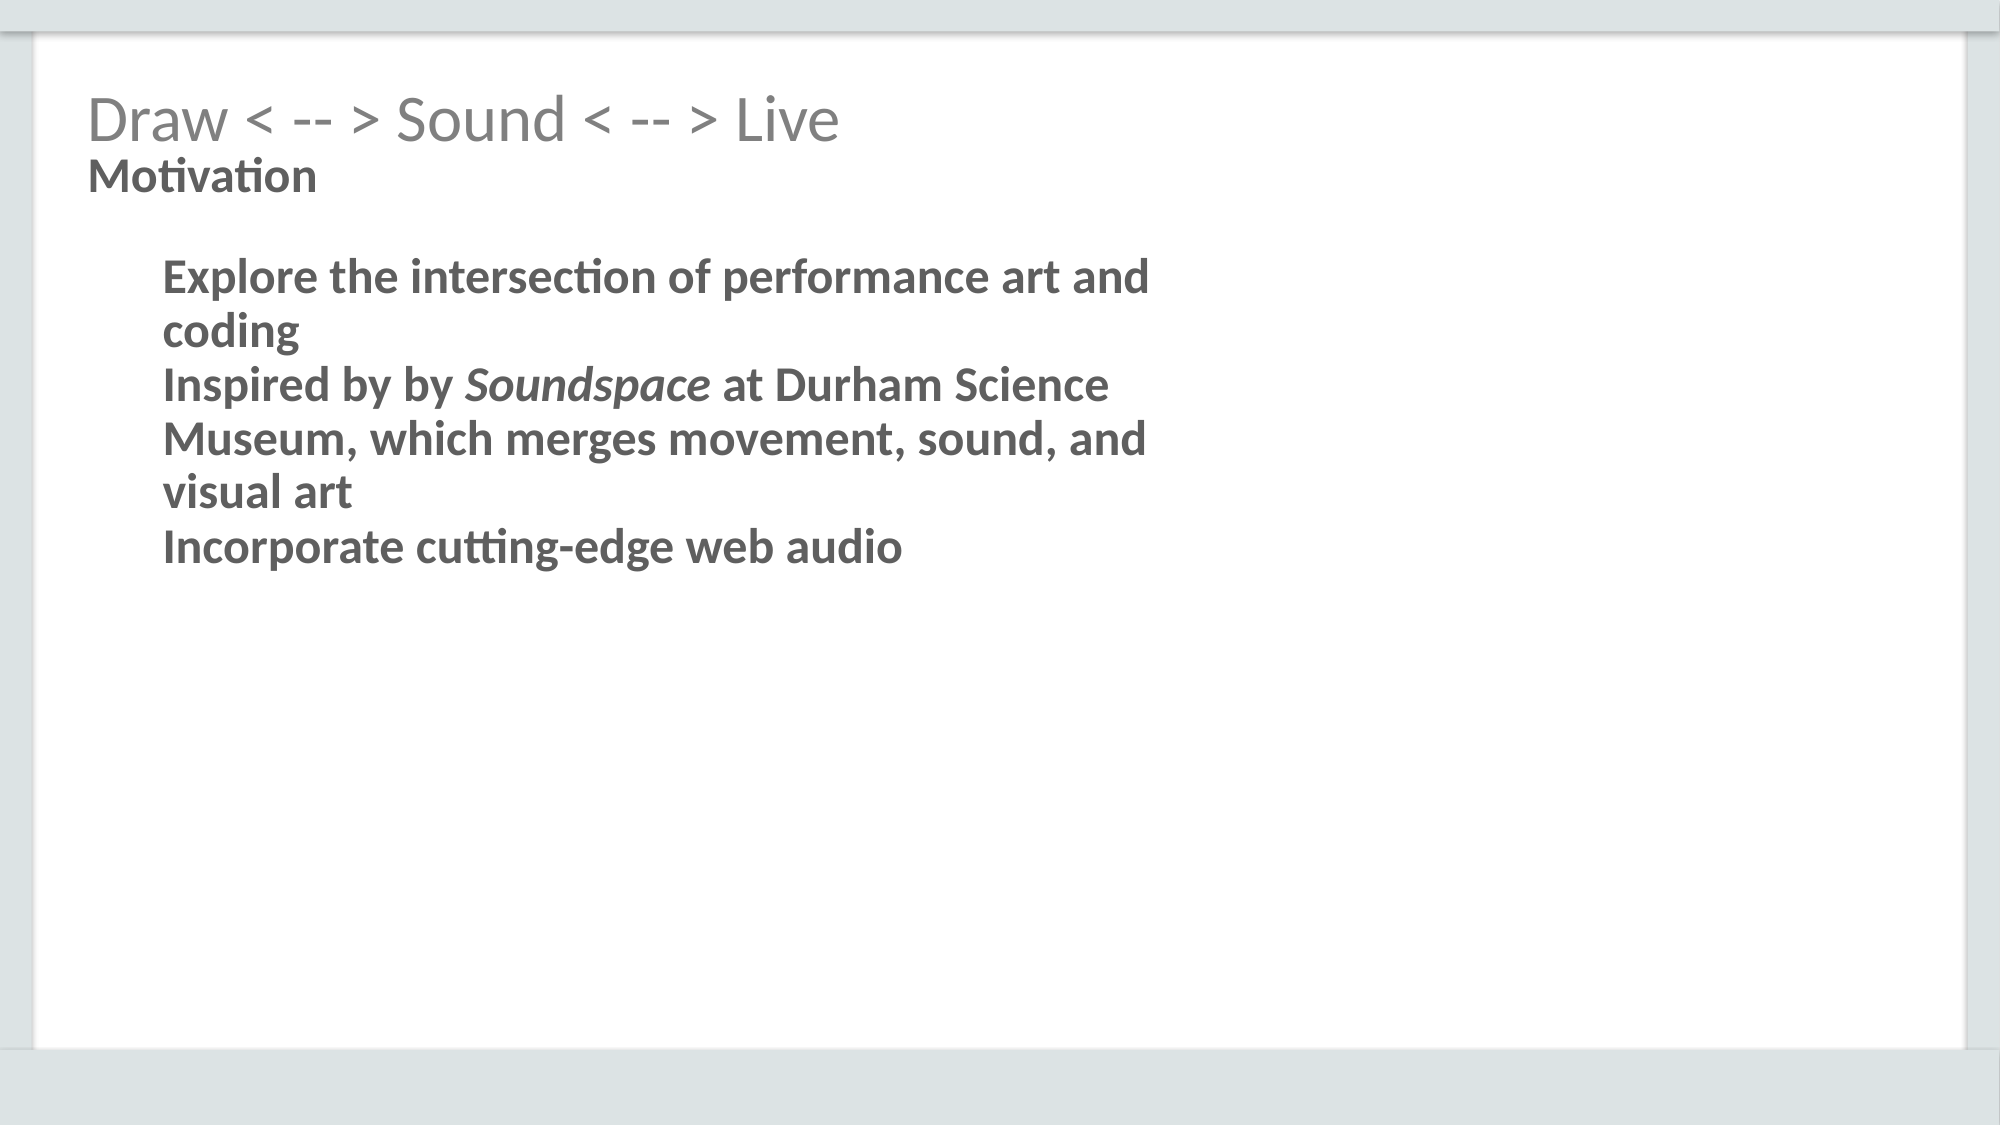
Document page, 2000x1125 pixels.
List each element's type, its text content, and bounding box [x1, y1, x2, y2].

title Draw < -- > Sound < -- > Live Motivation [87, 73, 1913, 220]
list Explore the intersection of performance art and coding Inspired by by Soundspace at Durham Science Museum, which merges movement, sound, and visual art Incorporate cutting-edge web audio [162, 249, 1175, 941]
